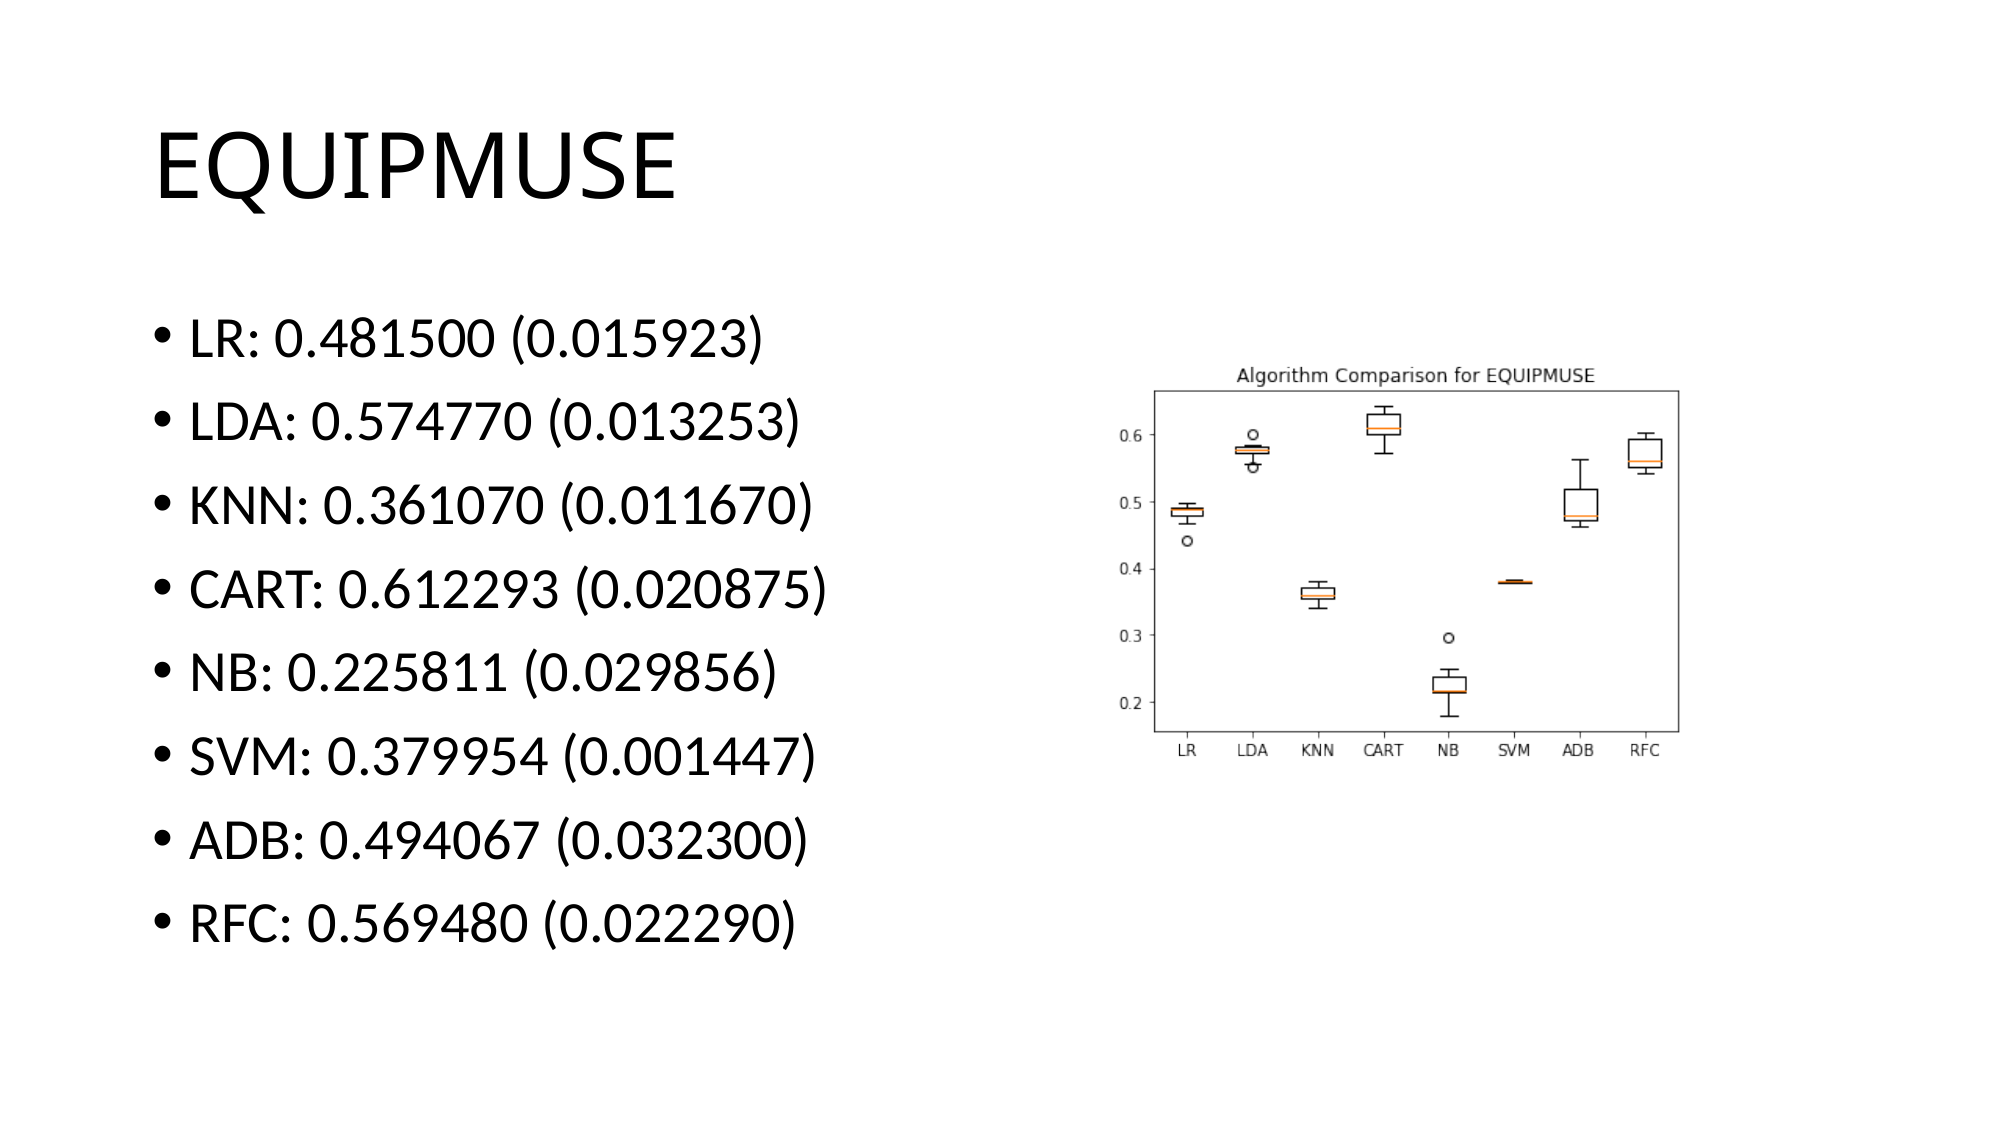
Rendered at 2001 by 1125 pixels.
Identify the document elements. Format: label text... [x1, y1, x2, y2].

picture [1107, 356, 1694, 769]
list LR: 0.481500 (0.015923) LDA: 0.574770 (0.013253) KNN: 0.361070 (0.011670) CART: 0.612293 (0.020875) NB: 0.225811 (0.029856) SVM: 0.379954 (0.001447) ADB: 0.494067 (0.032300) RFC: 0.569480 (0.022290) [137, 299, 879, 1014]
title EQUIPMUSE [137, 59, 1863, 278]
